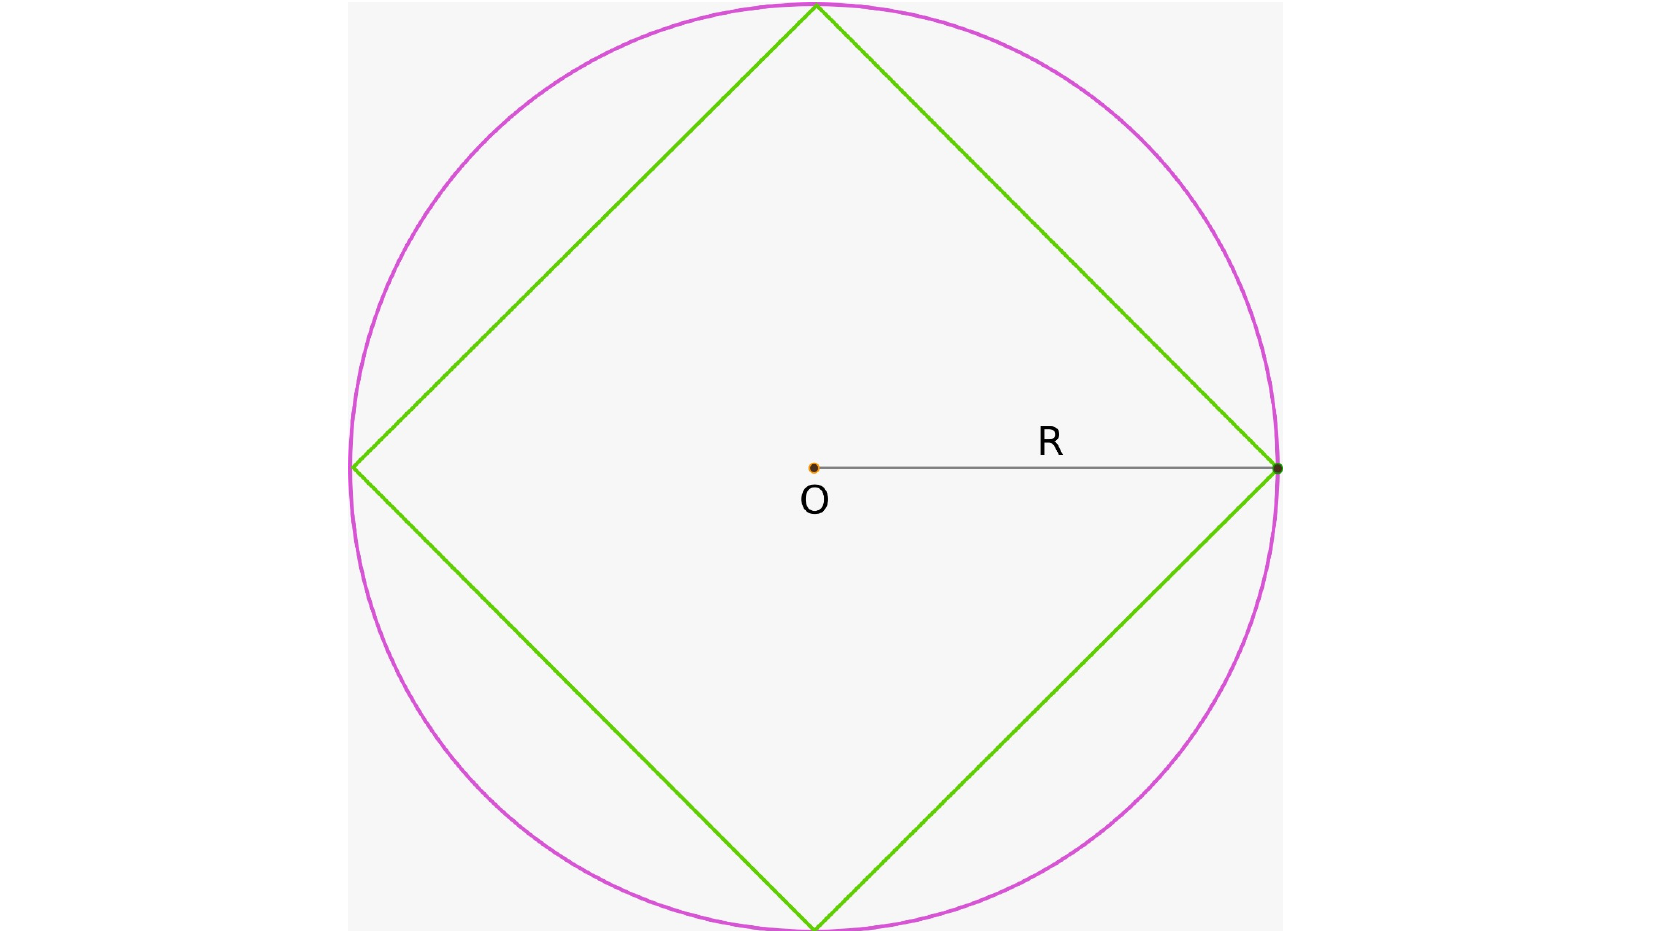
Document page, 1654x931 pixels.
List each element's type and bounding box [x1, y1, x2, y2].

picture [347, 1, 1283, 931]
